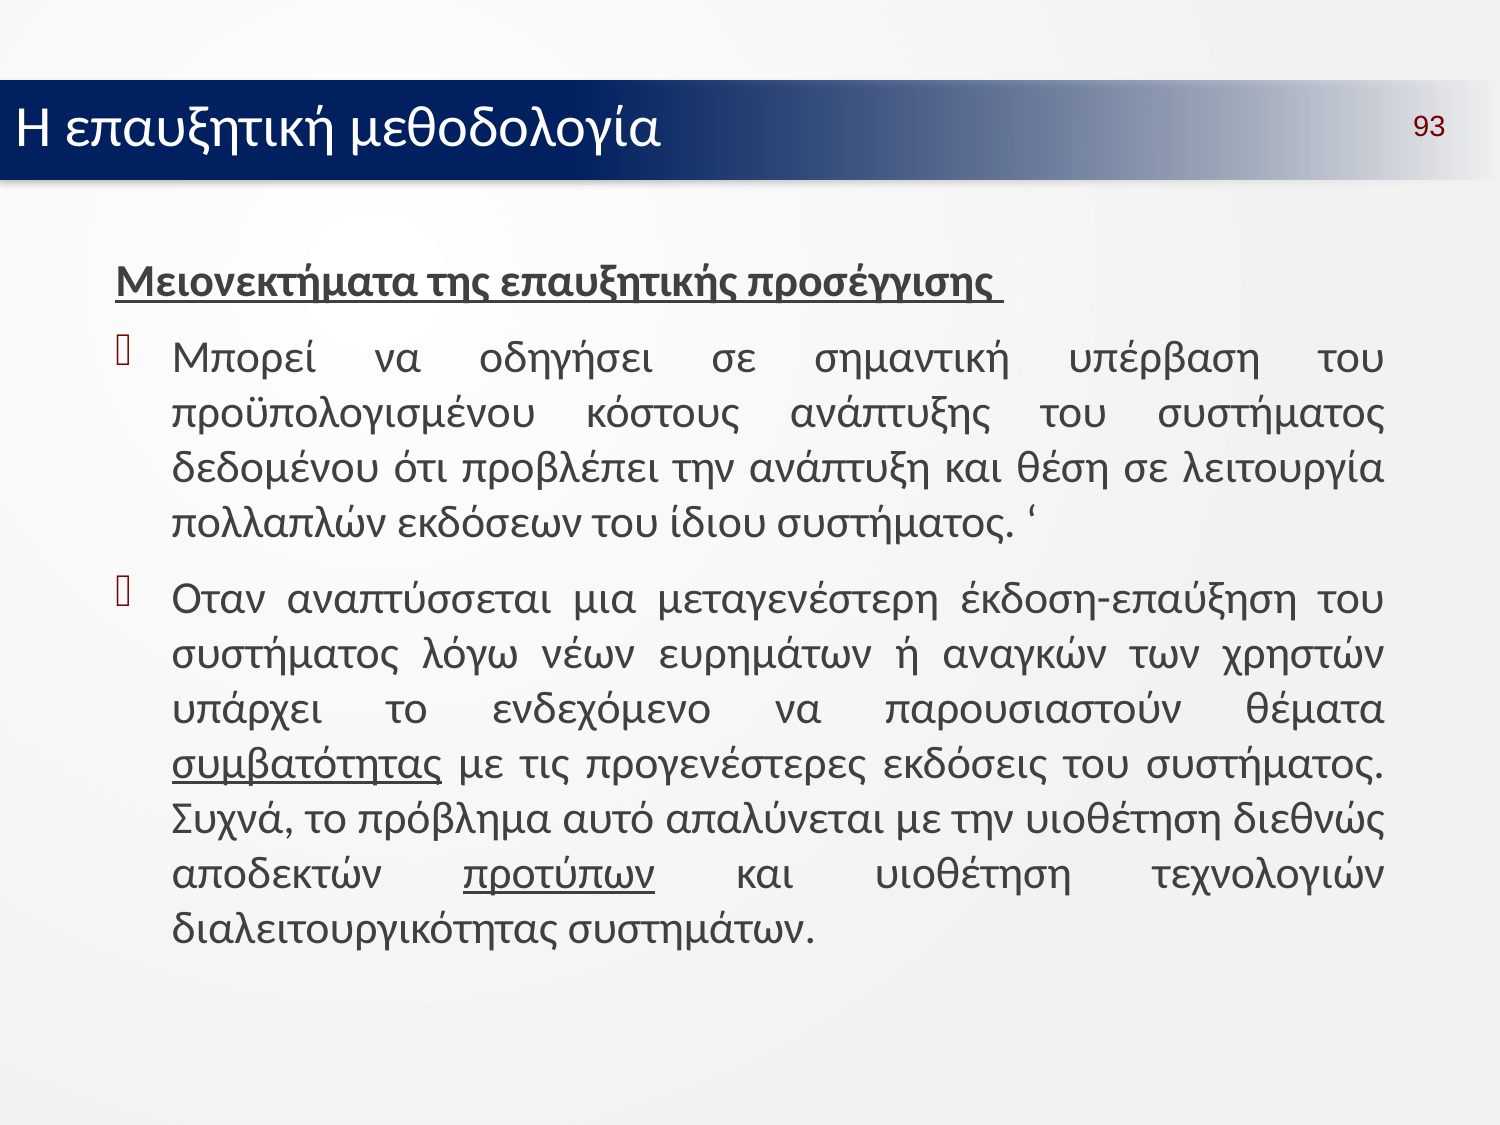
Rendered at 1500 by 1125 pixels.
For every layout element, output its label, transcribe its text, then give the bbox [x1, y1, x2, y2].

list Μειονεκτήματα της επαυξητικής προσέγγισης Μπορεί να οδηγήσει σε σημαντική υπέρβαση του προϋπολογισμένου κόστους ανάπτυξης του συστήματος δεδομένου ότι προβλέπει την ανάπτυξη και θέση σε λειτουργία πολλαπλών εκδόσεων του ίδιου συστήματος. ‘ Οταν αναπτύσσεται μια μεταγενέστερη έκδοση-επαύξηση του συστήματος λόγω νέων ευρημάτων ή αναγκών των χρηστών υπάρχει το ενδεχόμενο να παρουσιαστούν θέματα συμβατότητας με τις προγενέστερες εκδόσεις του συστήματος. Συχνά, το πρόβλημα αυτό απαλύνεται με την υιοθέτηση διεθνώς αποδεκτών προτύπων και υιοθέτηση τεχνολογιών διαλειτουργικότητας συστημάτων. [100, 243, 1401, 970]
slide_number 93 [1388, 100, 1471, 163]
list Η επαυξητική μεθοδολογία [0, 80, 1318, 180]
